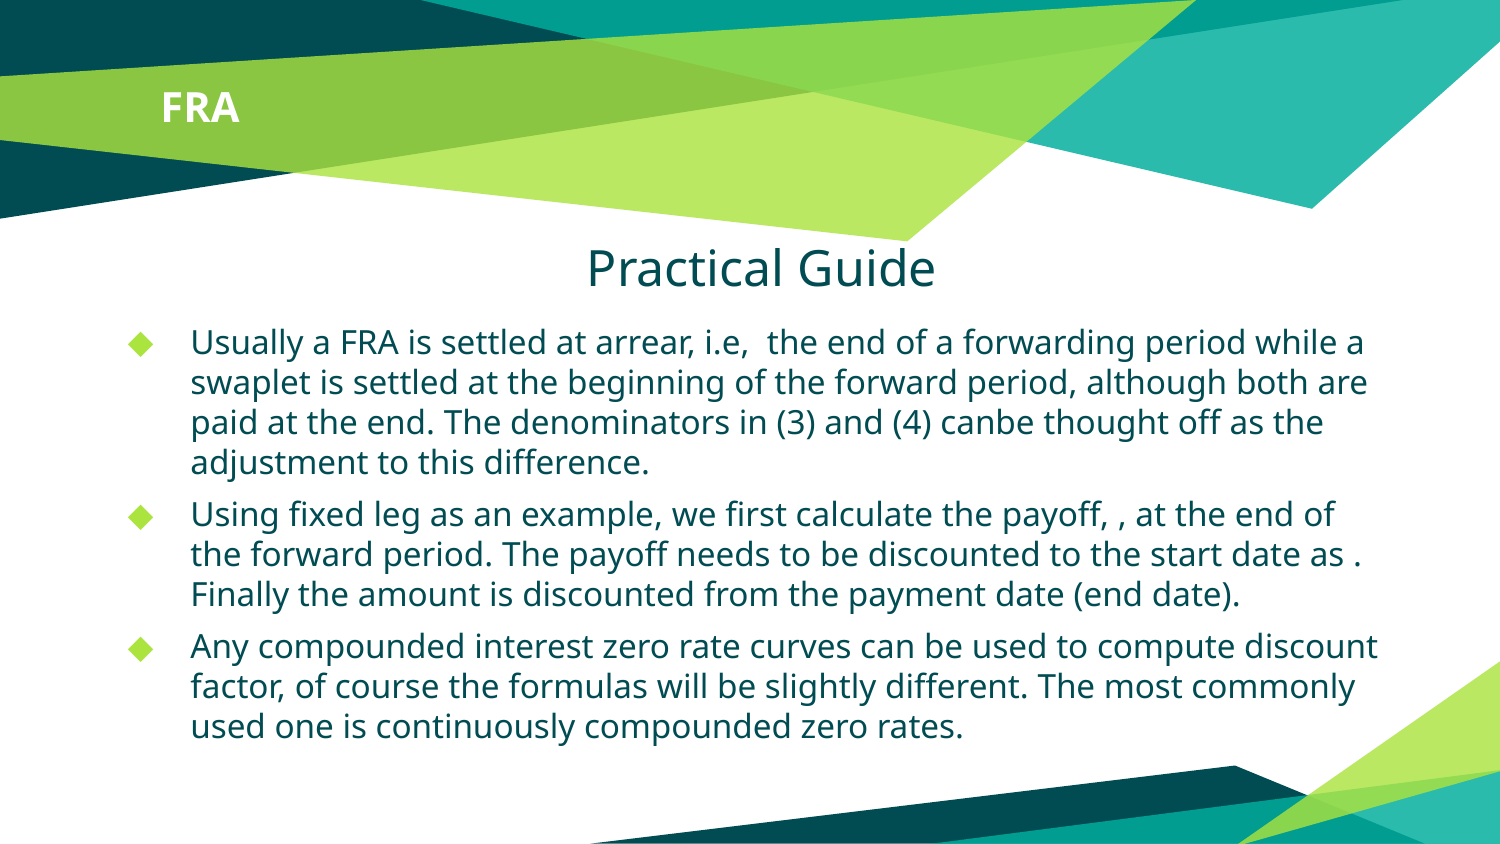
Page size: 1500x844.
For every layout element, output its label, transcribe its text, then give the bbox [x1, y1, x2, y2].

title FRA [145, 65, 1355, 162]
